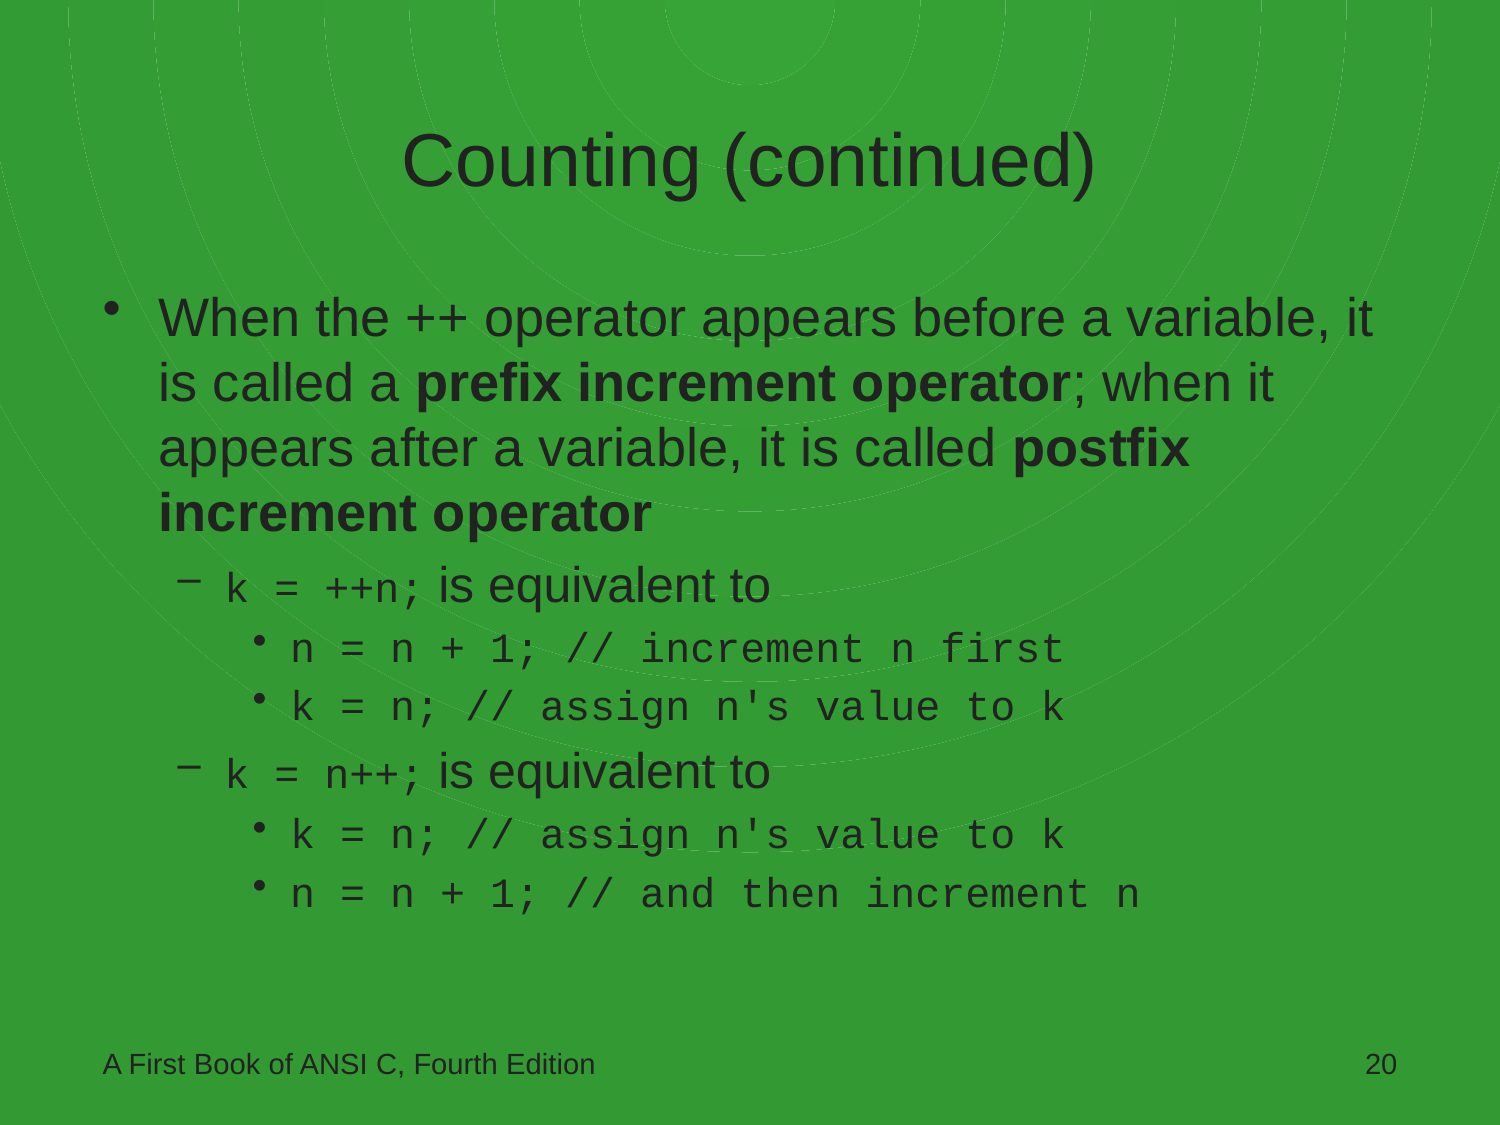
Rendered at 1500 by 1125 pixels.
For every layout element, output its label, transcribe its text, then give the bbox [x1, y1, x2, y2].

footer A First Book of ANSI C, Fourth Edition [87, 1037, 1051, 1101]
title Counting (continued) [87, 62, 1413, 250]
slide_number 20 [1074, 1037, 1413, 1101]
list When the ++ operator appears before a variable, it is called a prefix increment operator; when it appears after a variable, it is called postfix increment operator k = ++n; is equivalent to n = n + 1; // increment n first k = n; // assign n's value to k k = n++; is equivalent to k = n; // assign n's value to k n = n + 1; // and then increment n [87, 275, 1413, 1025]
